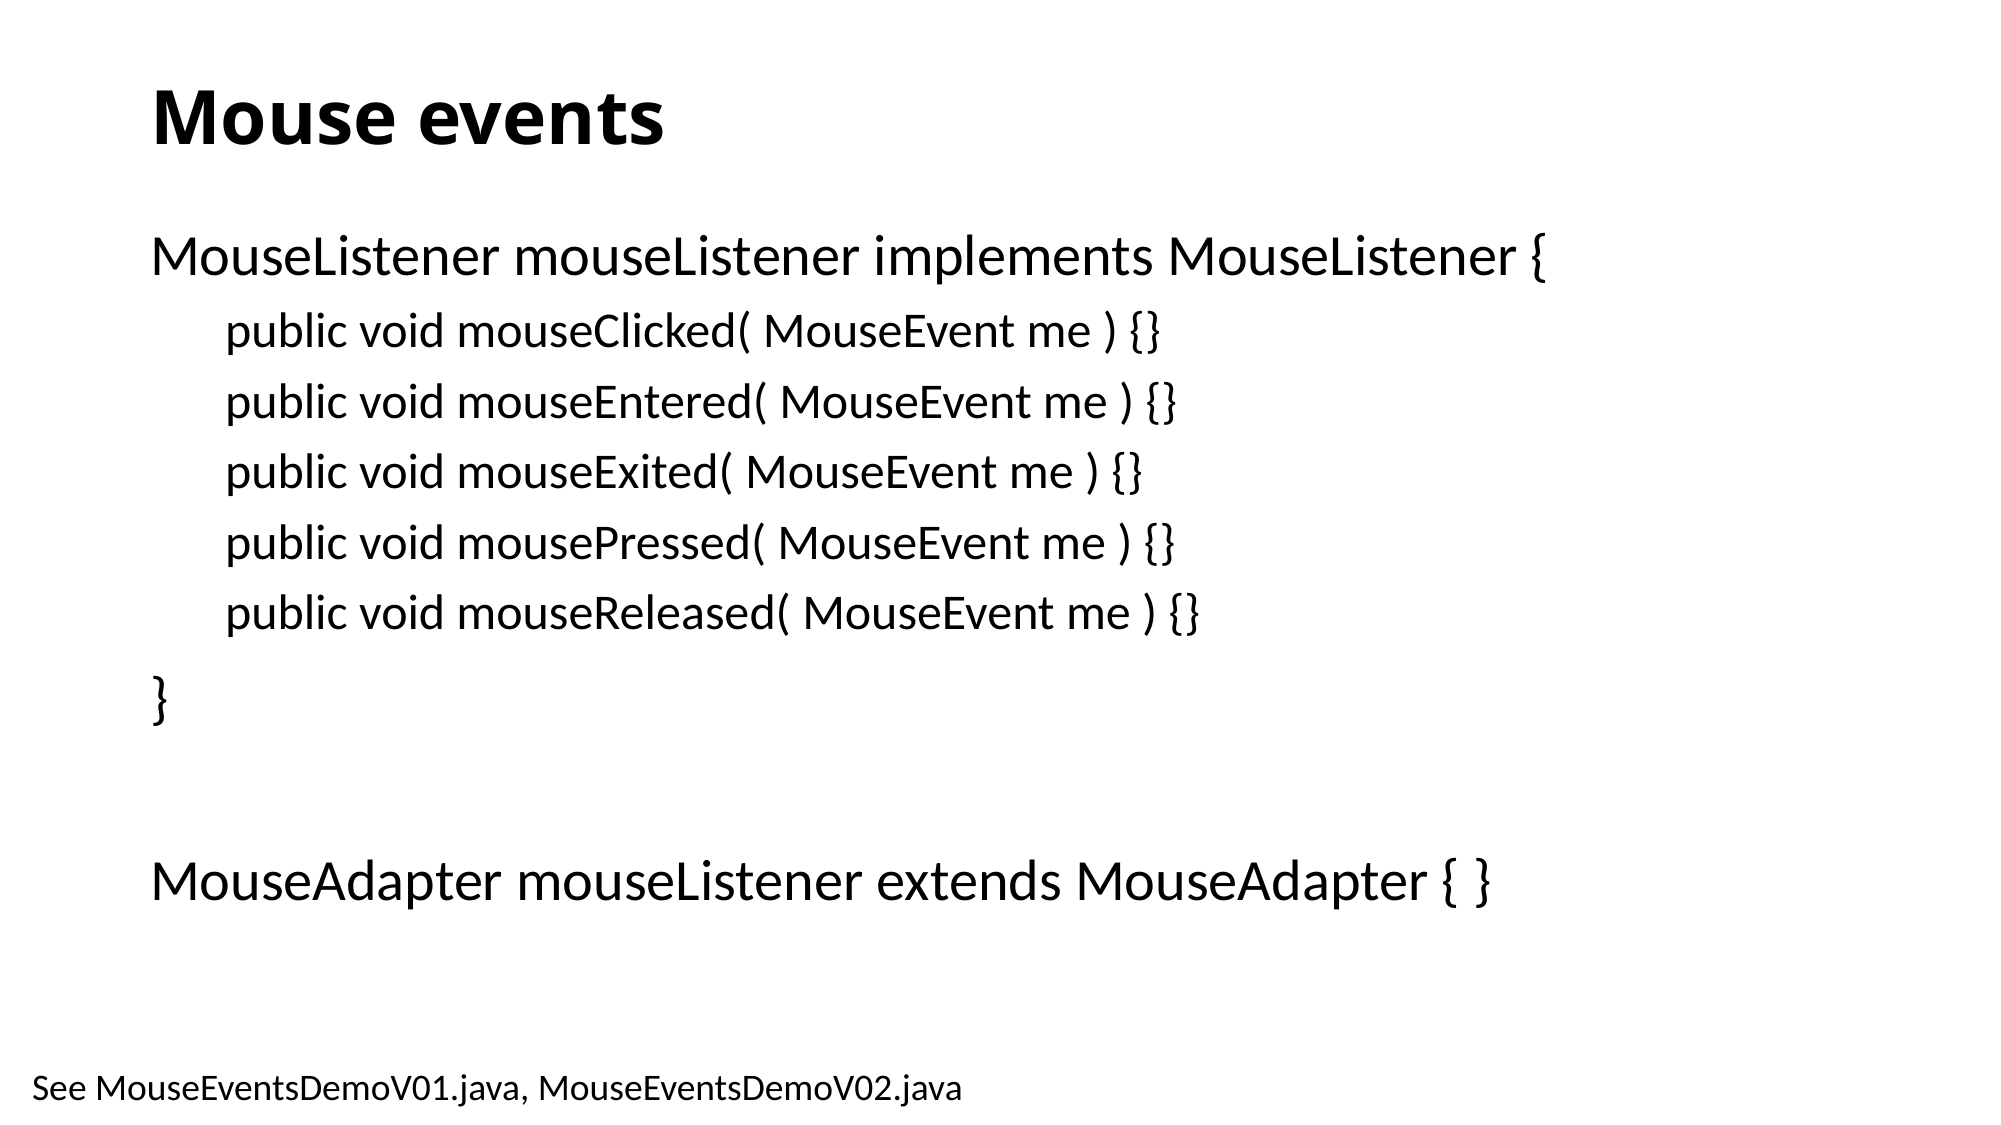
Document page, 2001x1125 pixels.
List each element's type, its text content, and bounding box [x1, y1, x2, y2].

text_box See MouseEventsDemoV01.java, MouseEventsDemoV02.java [17, 1055, 979, 1116]
list MouseListener mouseListener implements MouseListener { public void mouseClicked( MouseEvent me ) {} public void mouseEntered( MouseEvent me ) {} public void mouseExited( MouseEvent me ) {} public void mousePressed( MouseEvent me ) {} public void mouseReleased( MouseEvent me ) {} } MouseAdapter mouseListener extends MouseAdapter { } [135, 210, 1860, 990]
title Mouse events [135, 59, 1860, 180]
